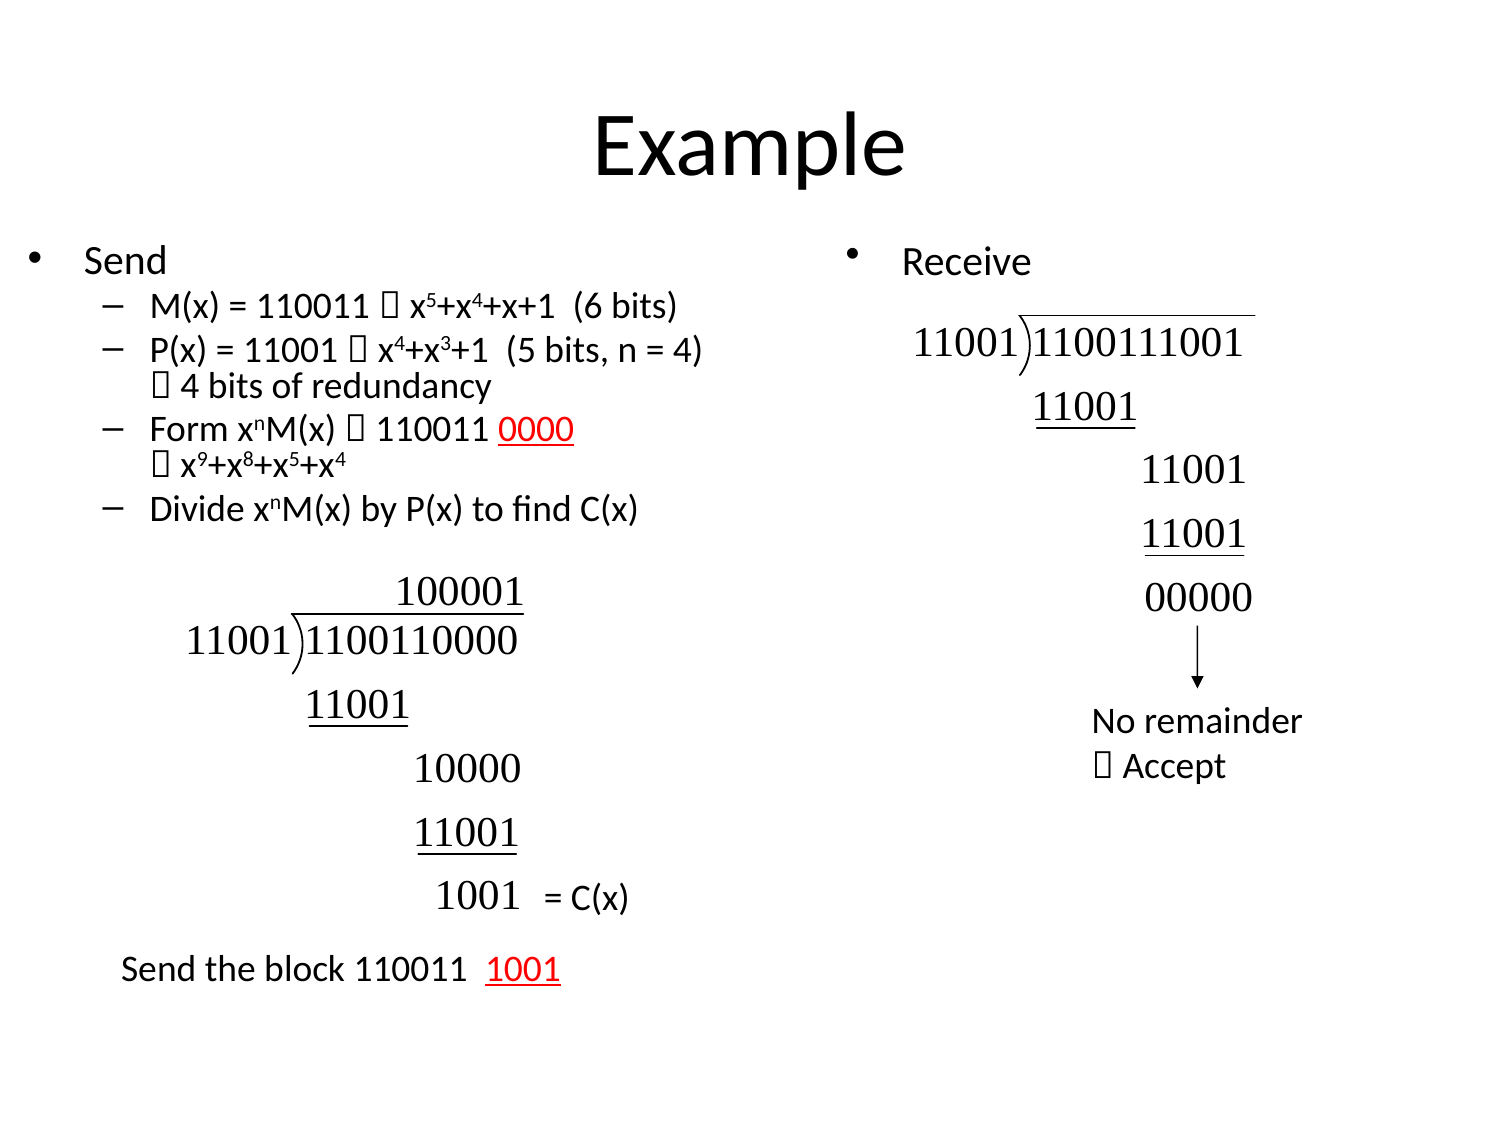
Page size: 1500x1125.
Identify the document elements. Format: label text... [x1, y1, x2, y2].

list Send M(x) = 110011  x5+x4+x+1 (6 bits) P(x) = 11001  x4+x3+1 (5 bits, n = 4)  4 bits of redundancy Form xnM(x)  110011 0000  x9+x8+x5+x4 Divide xnM(x) by P(x) to find C(x) [12, 234, 832, 644]
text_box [182, 562, 655, 929]
text_box [1191, 638, 1204, 688]
text_box Send the block 110011 1001 [106, 936, 576, 996]
title Example [75, 45, 1425, 233]
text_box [910, 306, 1263, 630]
text_box Receive [830, 235, 1355, 645]
text_box No remainder  Accept [1076, 688, 1318, 794]
